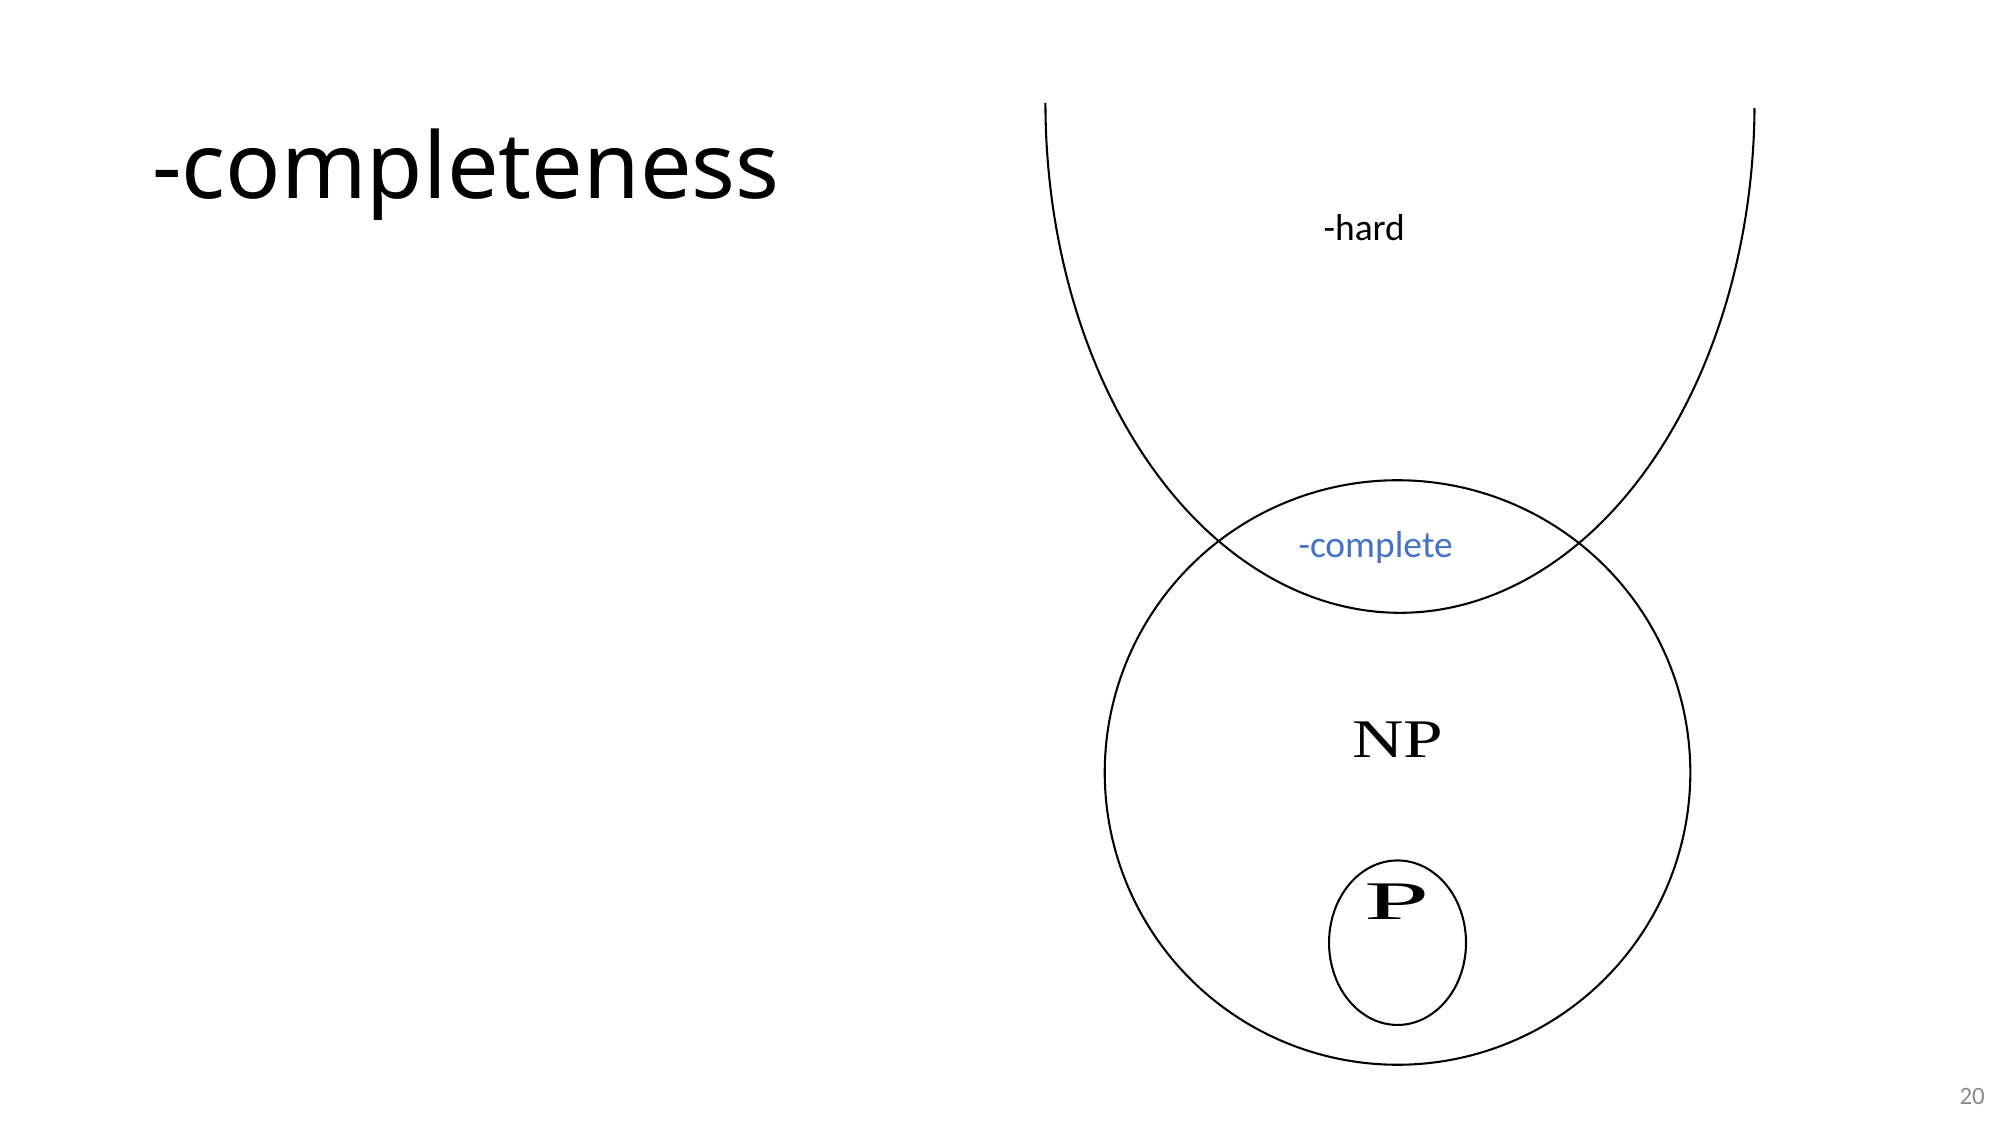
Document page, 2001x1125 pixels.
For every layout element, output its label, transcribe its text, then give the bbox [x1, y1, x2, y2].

text_box [1044, 102, 1756, 614]
text_box [1103, 541, 1692, 1066]
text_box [1329, 860, 1467, 1025]
slide_number 20 [1550, 1064, 2000, 1125]
